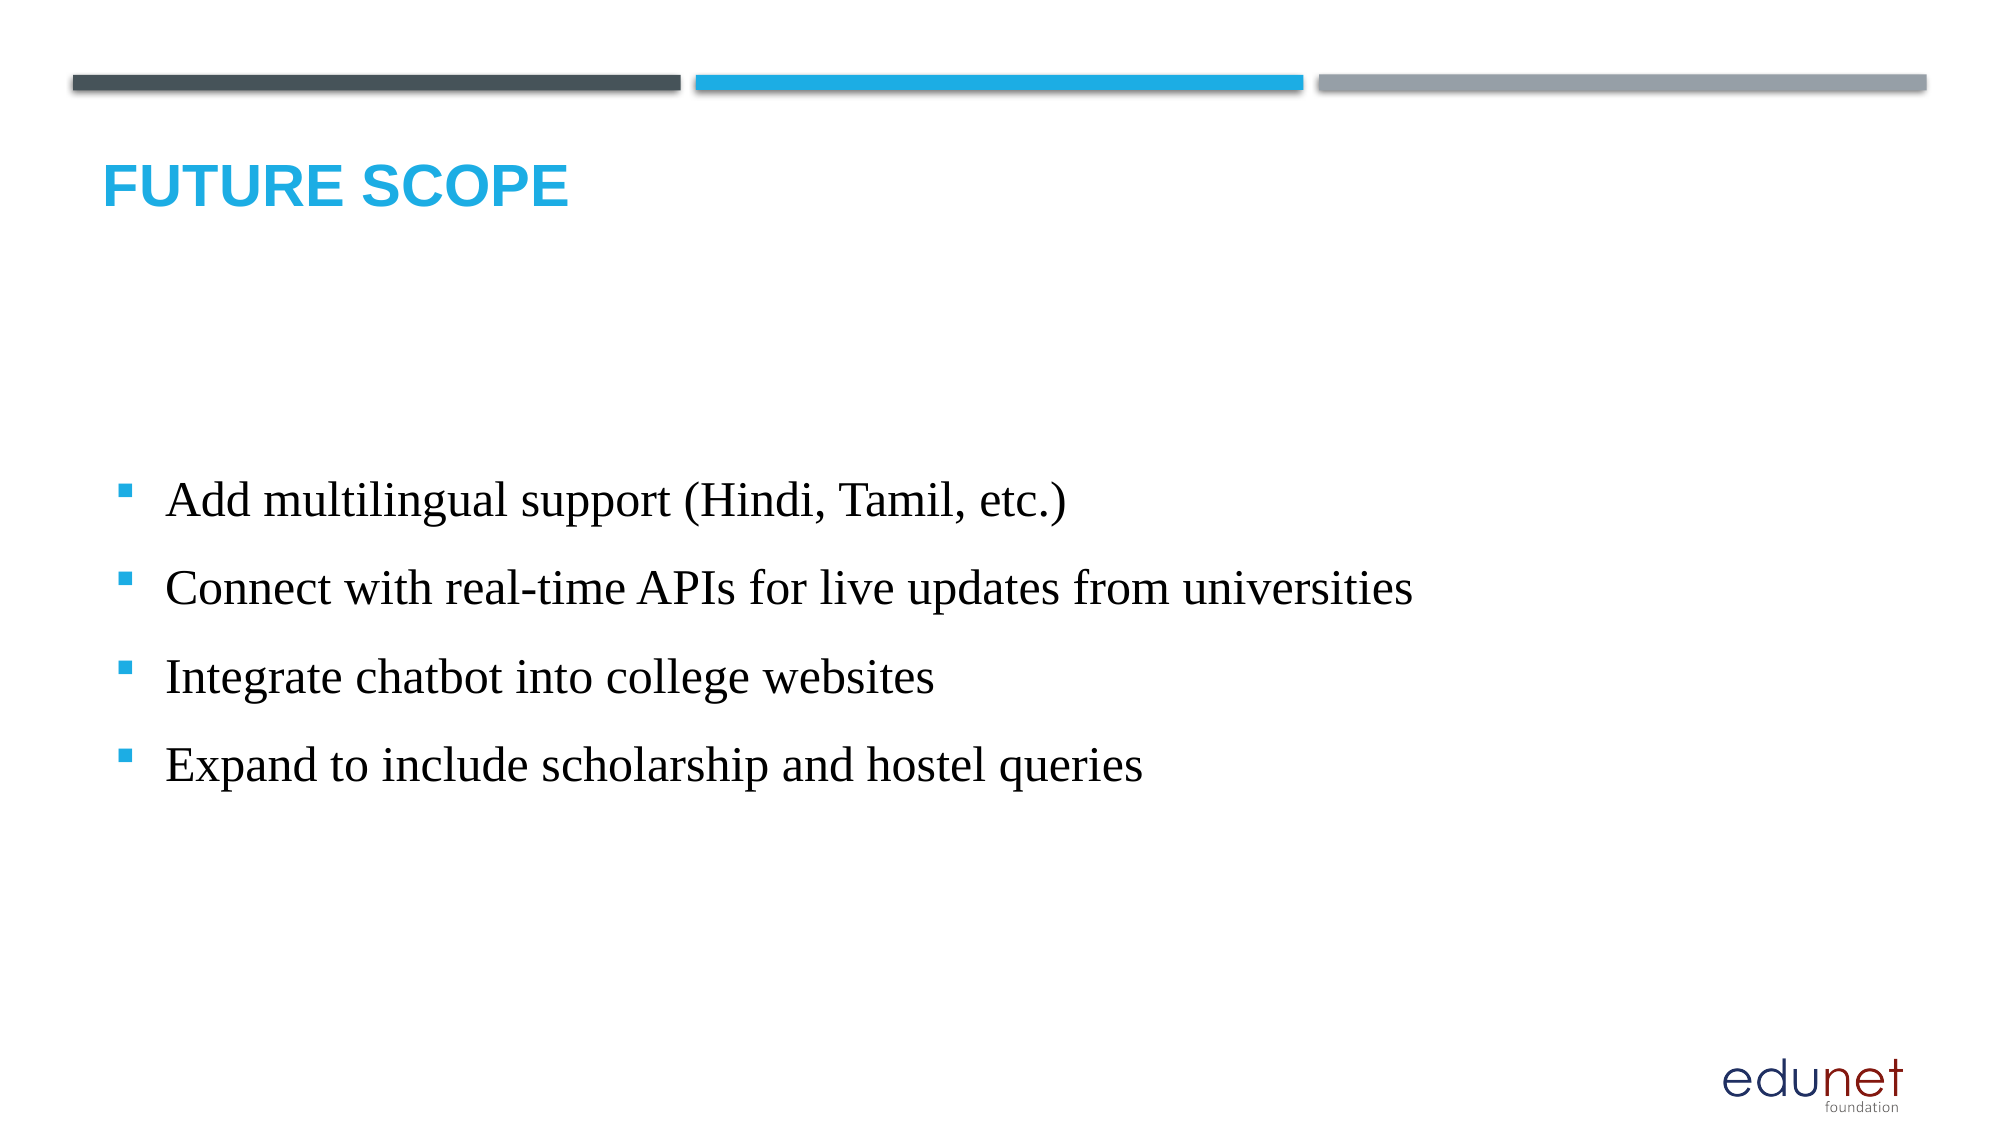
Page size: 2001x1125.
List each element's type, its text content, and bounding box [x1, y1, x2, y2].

list Add multilingual support (Hindi, Tamil, etc.) Connect with real-time APIs for live updates from universities Integrate chatbot into college websites Expand to include scholarship and hostel queries [99, 340, 1910, 978]
picture [1719, 1056, 1905, 1116]
text_box Future scope [87, 138, 1898, 226]
